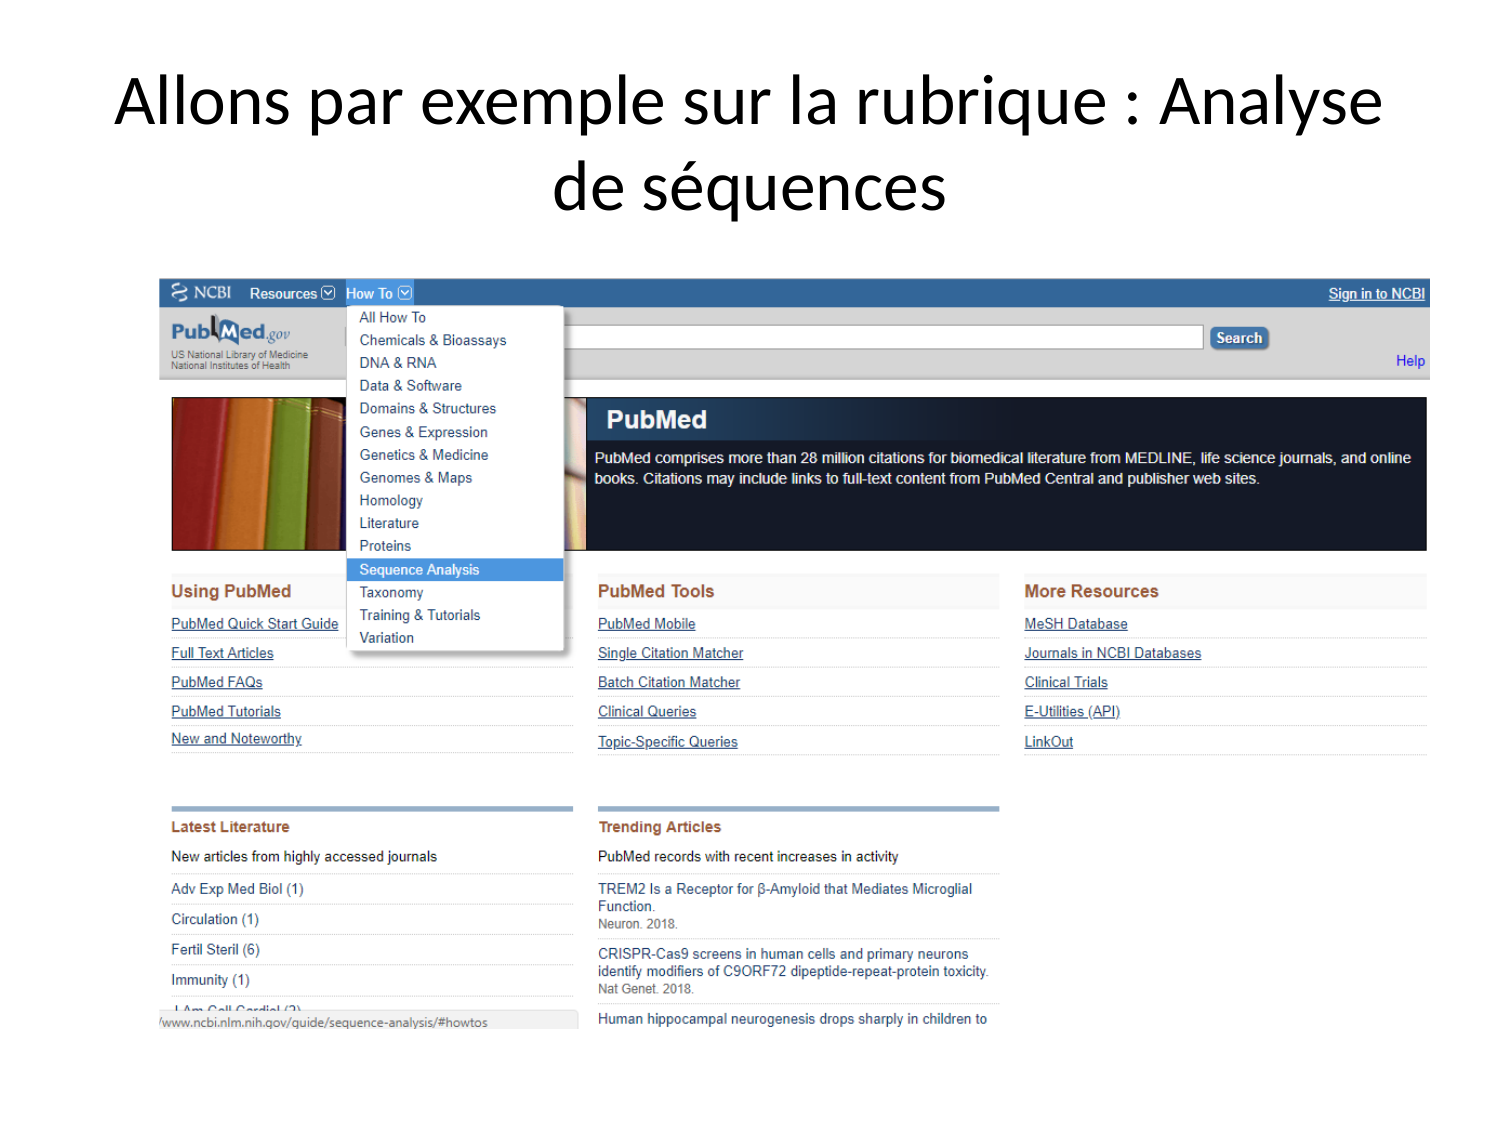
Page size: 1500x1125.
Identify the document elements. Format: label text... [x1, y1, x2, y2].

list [159, 278, 1431, 1029]
title Allons par exemple sur la rubrique : Analyse de séquences [75, 45, 1425, 233]
